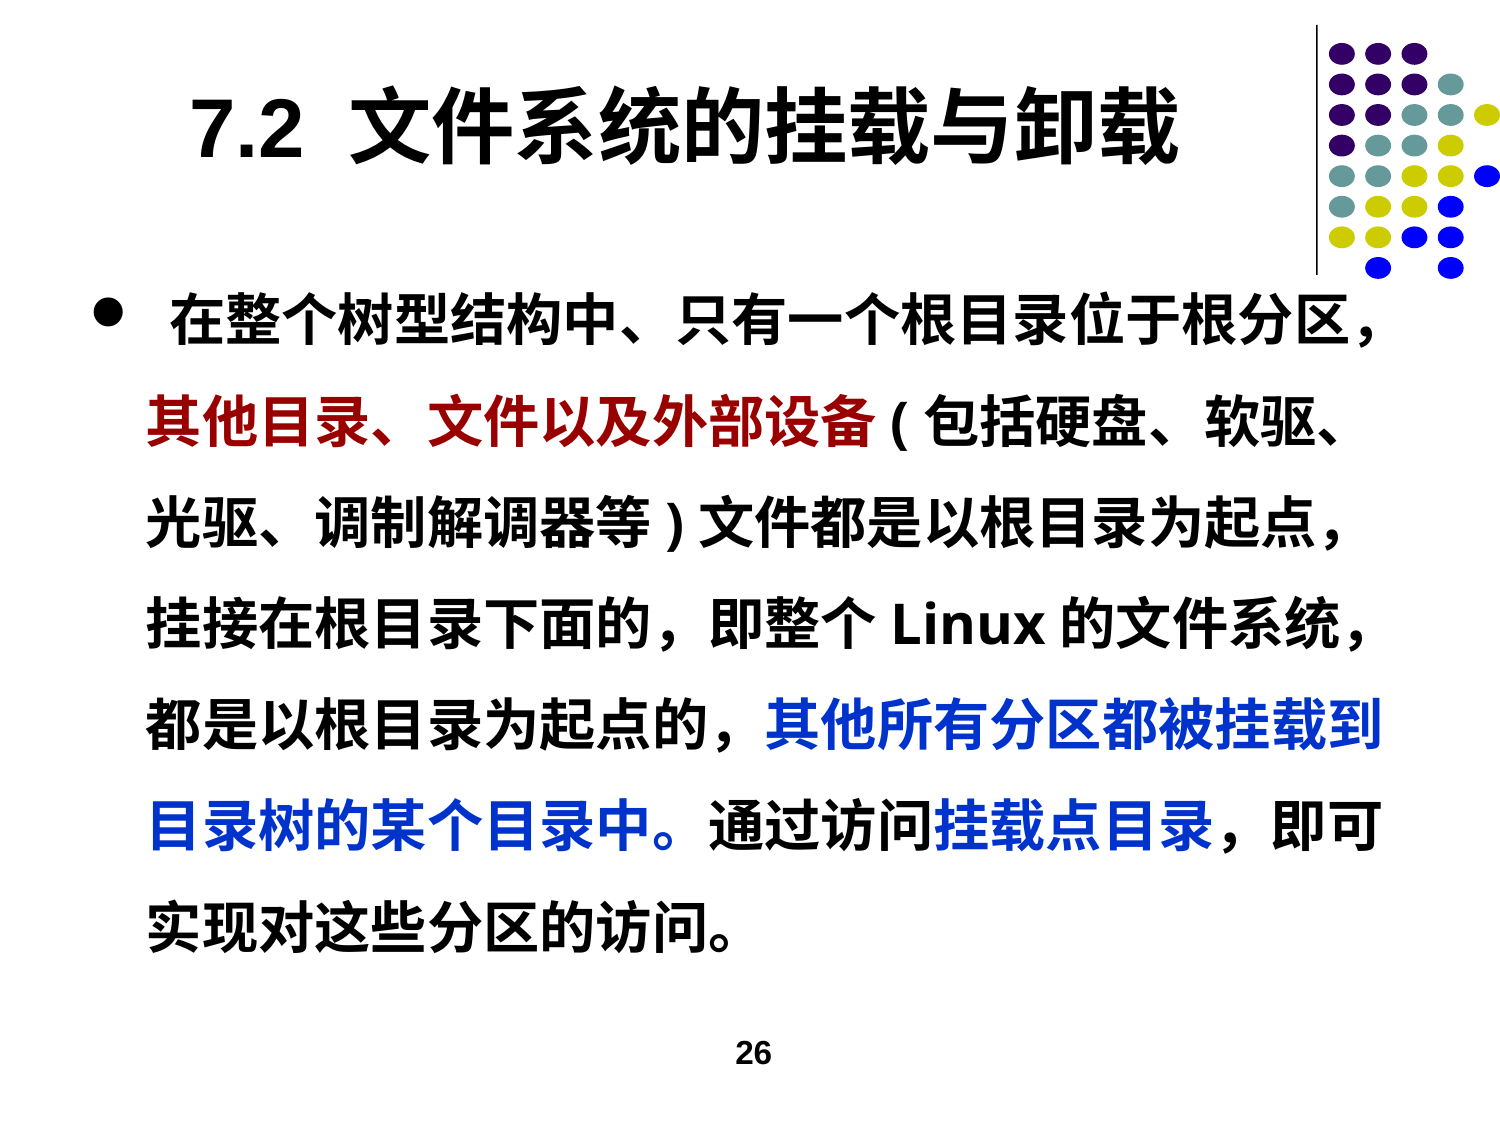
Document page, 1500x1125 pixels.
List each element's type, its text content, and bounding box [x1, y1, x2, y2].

slide_number 26 [578, 1023, 930, 1099]
text_box 在整个树型结构中、只有一个根目录位于根分区，其他目录、文件以及外部设备(包括硬盘、软驱、光驱、调制解调器等)文件都是以根目录为起点，挂接在根目录下面的，即整个Linux的文件系统，都是以根目录为起点的，其他所有分区都被挂载到目录树的某个目录中。通过访问挂载点目录，即可实现对这些分区的访问。 [76, 184, 1400, 966]
text_box 7.2 文件系统的挂载与卸载 [88, 66, 1282, 182]
